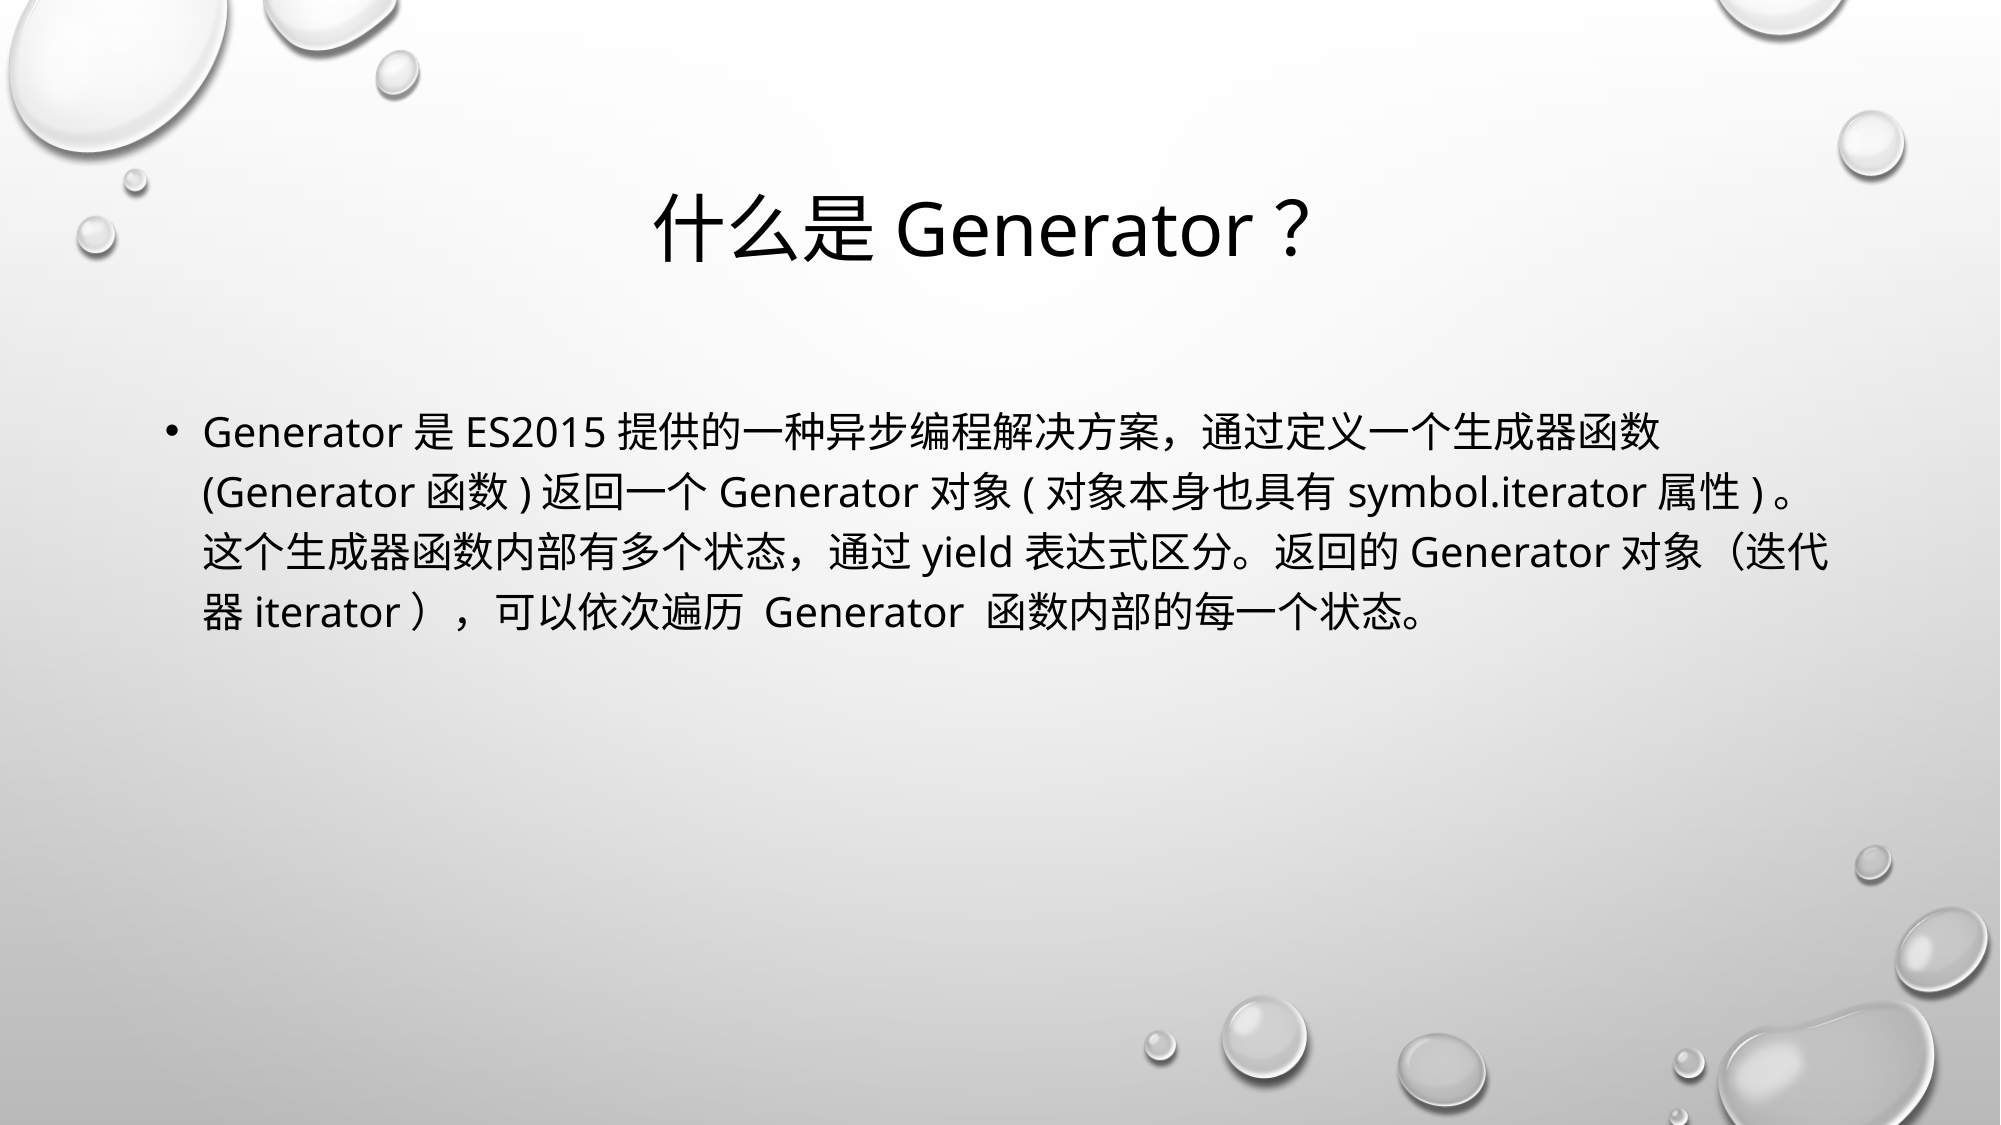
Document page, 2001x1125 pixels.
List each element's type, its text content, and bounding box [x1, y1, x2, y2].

picture [0, 0, 2000, 1125]
title 什么是Generator？ [149, 101, 1851, 364]
list Generator是ES2015提供的一种异步编程解决方案，通过定义一个生成器函数(Generator函数)返回一个Generator对象(对象本身也具有symbol.iterator属性)。这个生成器函数内部有多个状态，通过yield表达式区分。返回的Generator对象（迭代器iterator），可以依次遍历 Generator 函数内部的每一个状态。 [149, 388, 1850, 950]
